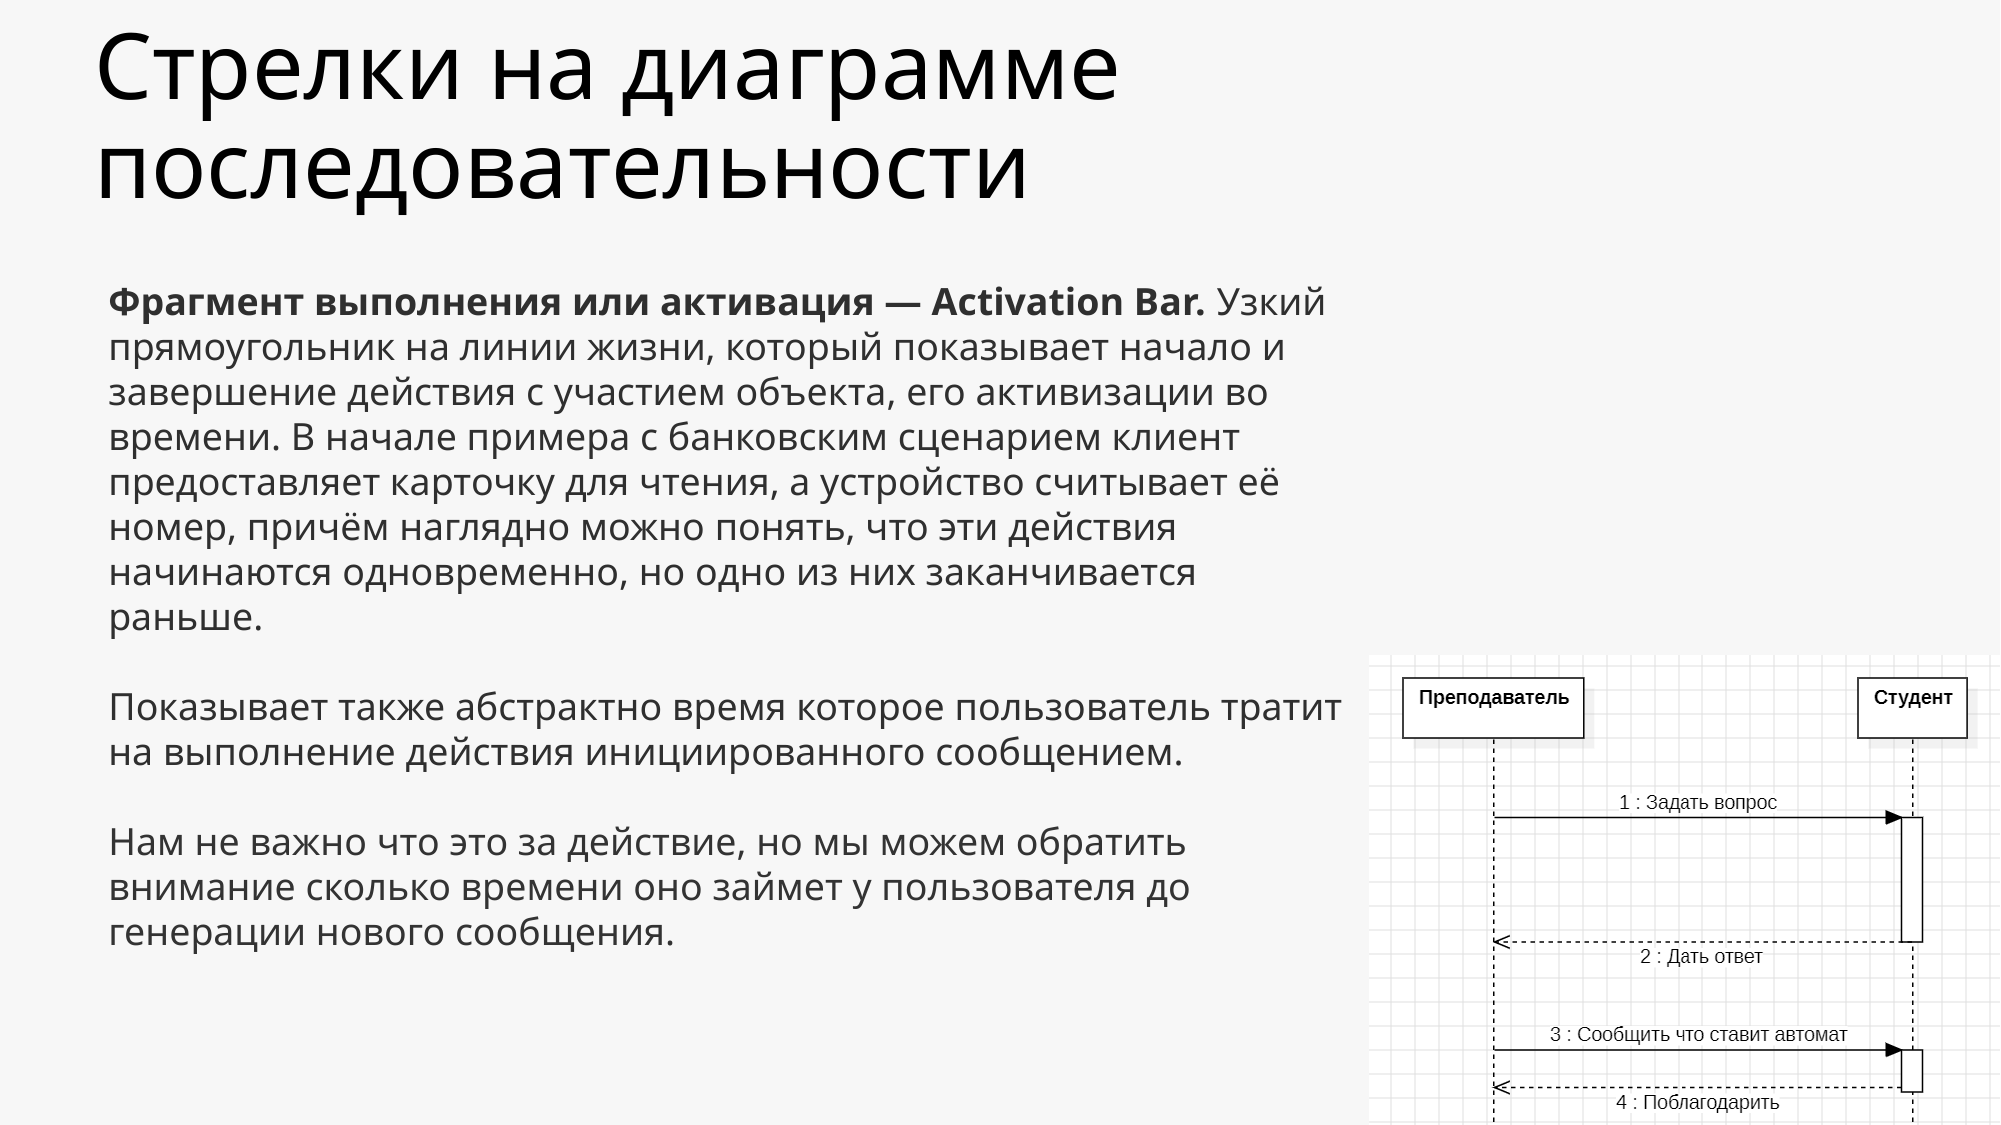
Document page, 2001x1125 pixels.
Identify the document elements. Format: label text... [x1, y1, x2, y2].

title Стрелки на диаграмме последовательности [79, 10, 1915, 229]
picture [0, 0, 2001, 1125]
text_box Фрагмент выполнения или активация — Activation Bar. Узкий прямоугольник на линии жизни, который показывает начало и завершение действия с участием объекта, его активизации во времени. В начале примера с банковским сценарием клиент предоставляет карточку для чтения, а устройство считывает её номер, причём наглядно можно понять, что эти действия начинаются одновременно, но одно из них заканчивается раньше. Показывает также абстрактно время которое пользователь тратит на выполнение действия инициированного сообщением. Нам не важно что это за действие, но мы можем обратить внимание сколько времени оно займет у пользователя до генерации нового сообщения. [93, 270, 1370, 961]
